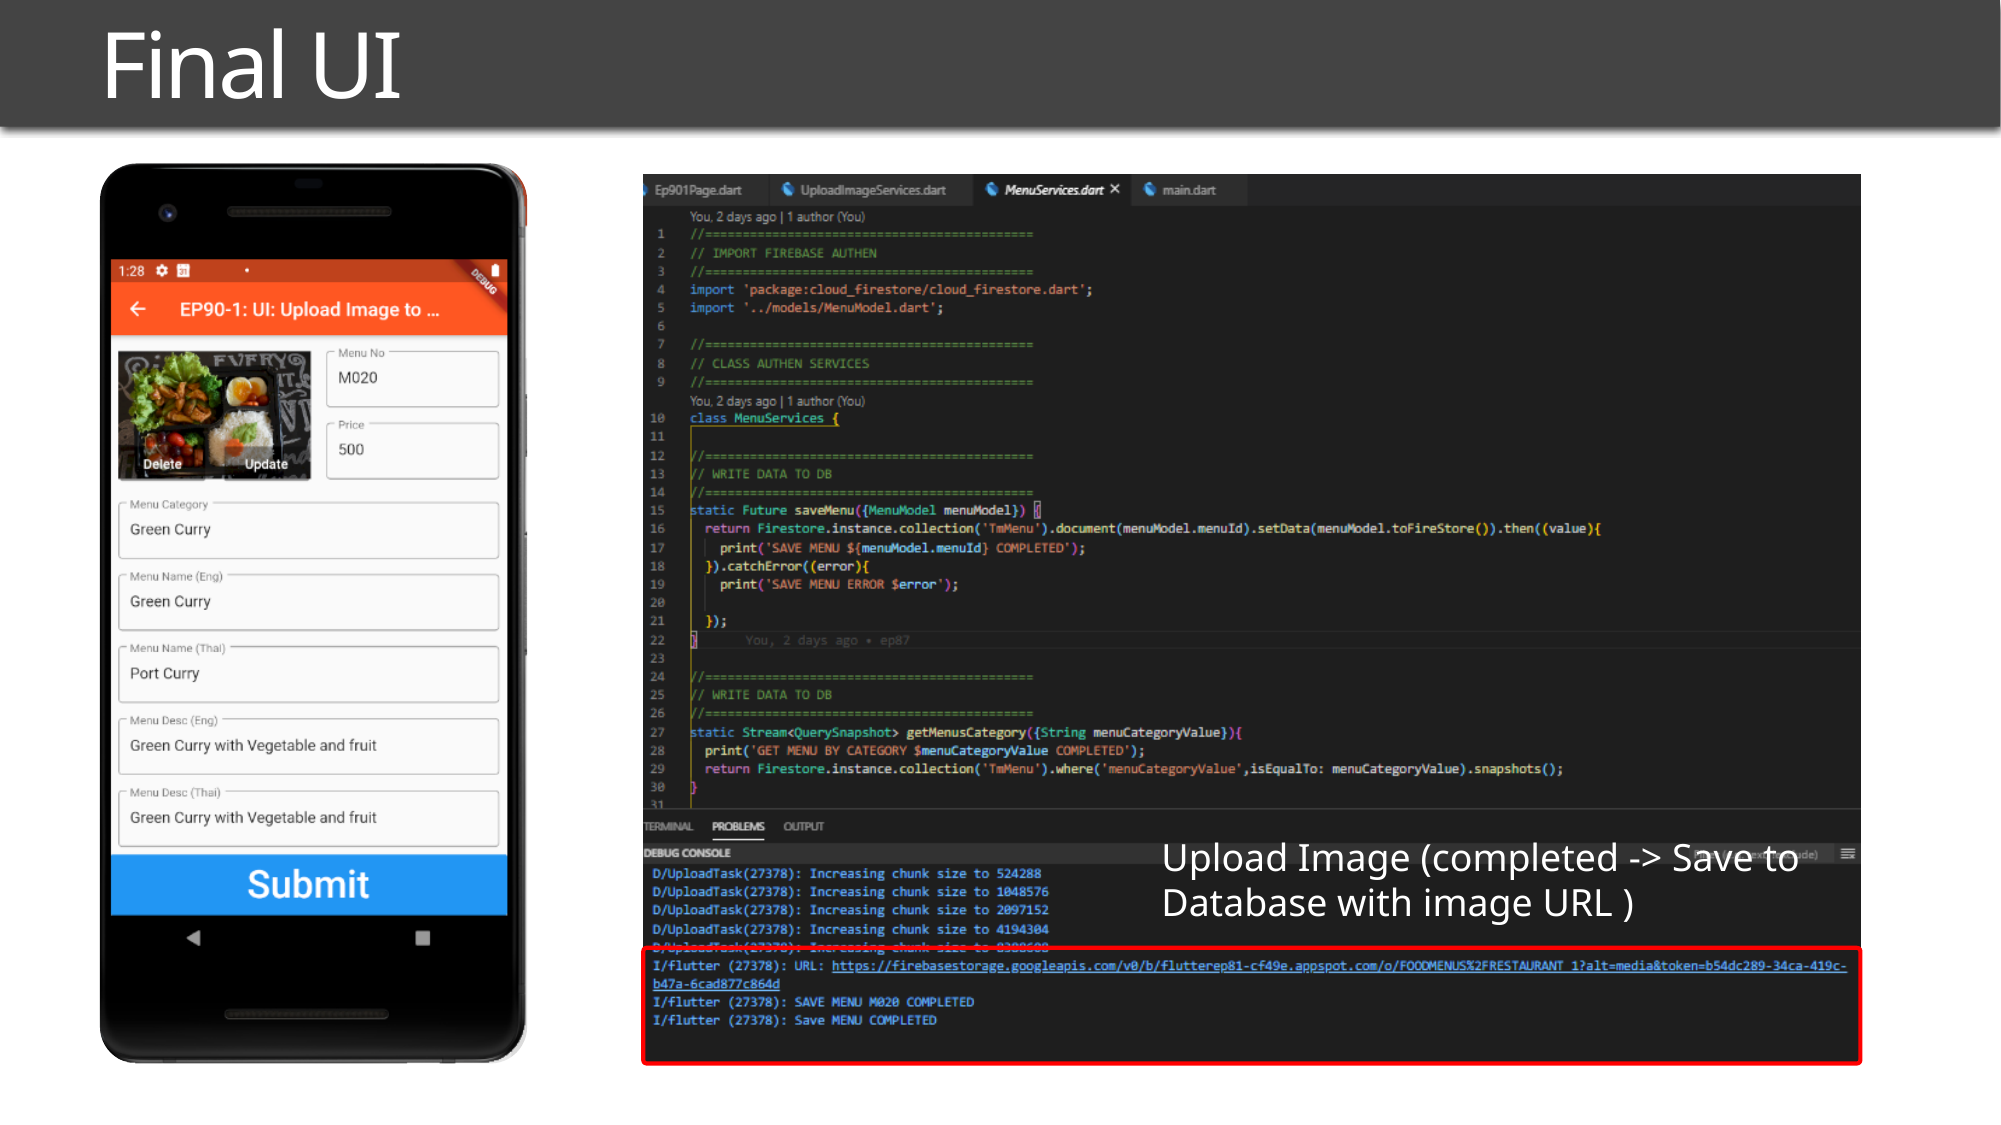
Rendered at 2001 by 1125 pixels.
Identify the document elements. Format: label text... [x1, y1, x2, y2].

picture [643, 174, 1861, 1065]
picture [99, 163, 528, 1064]
title Final UI [99, 23, 1900, 107]
